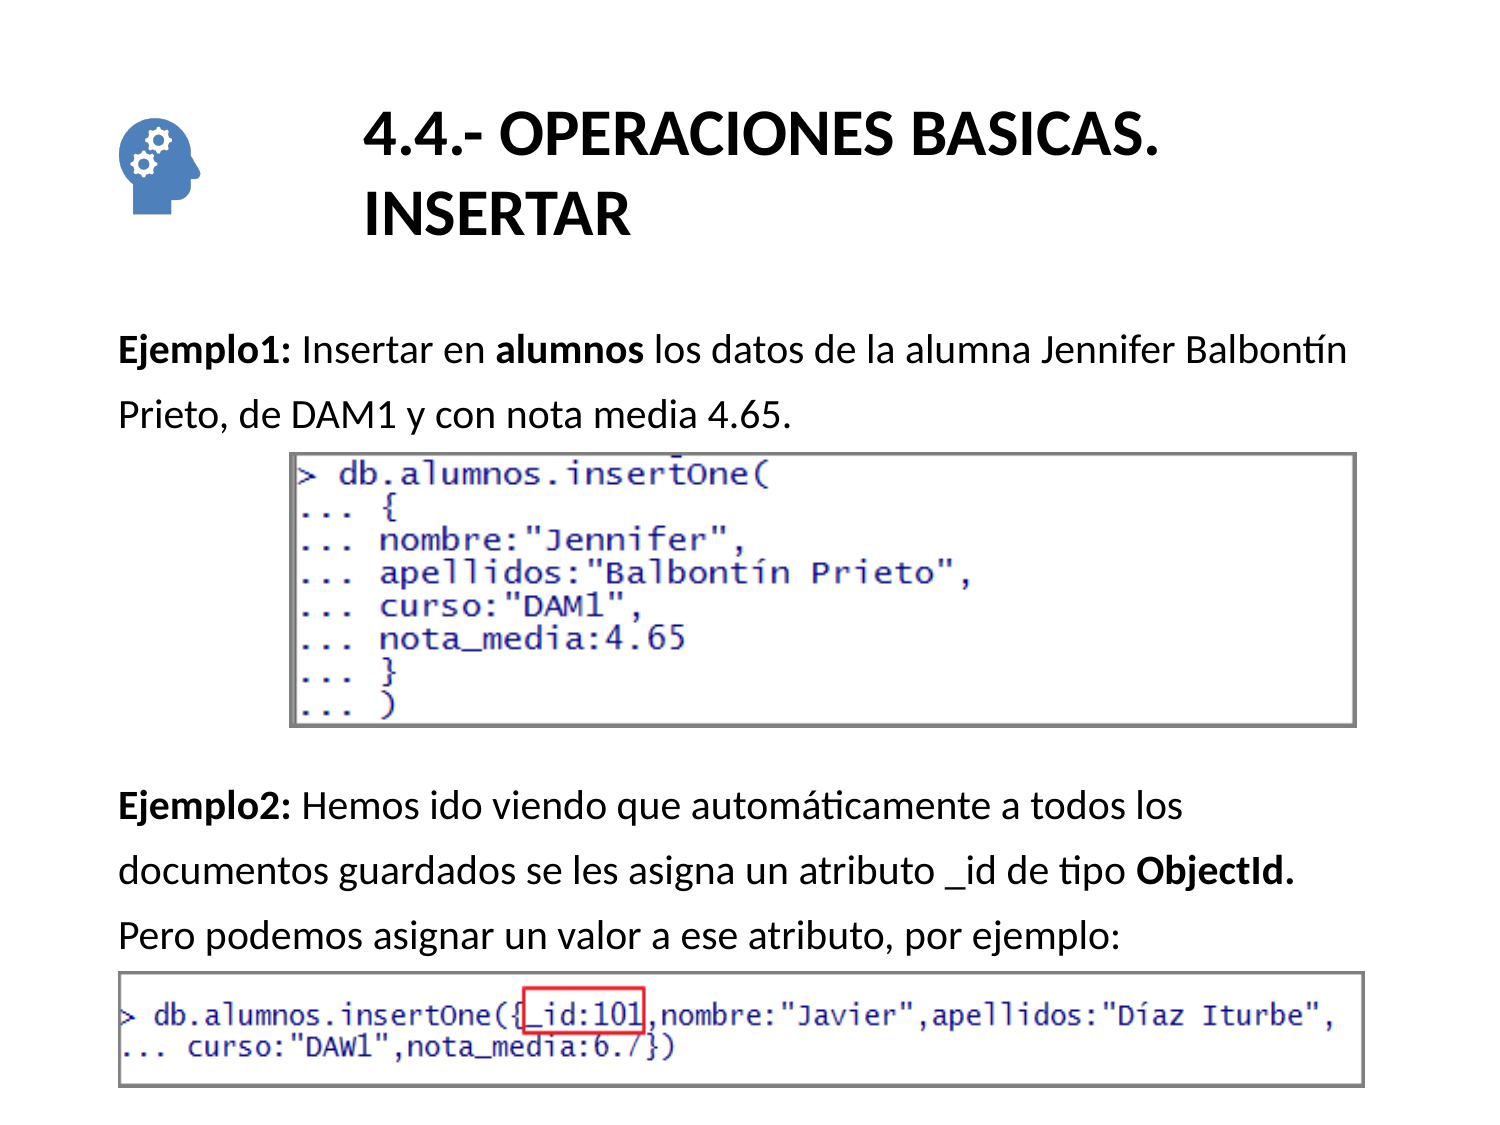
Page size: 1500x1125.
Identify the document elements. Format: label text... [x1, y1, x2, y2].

list Ejemplo1: Insertar en alumnos los datos de la alumna Jennifer Balbontín Prieto, de DAM1 y con nota media 4.65. Ejemplo2: Hemos ido viendo que automáticamente a todos los documentos guardados se les asigna un atributo _id de tipo ObjectId. Pero podemos asignar un valor a ese atributo, por ejemplo: [103, 299, 1397, 1014]
picture [118, 971, 1365, 1089]
title 4.4.- OPERACIONES BASICAS. INSERTAR [348, 59, 1397, 278]
picture [288, 451, 1357, 729]
picture [102, 112, 216, 226]
